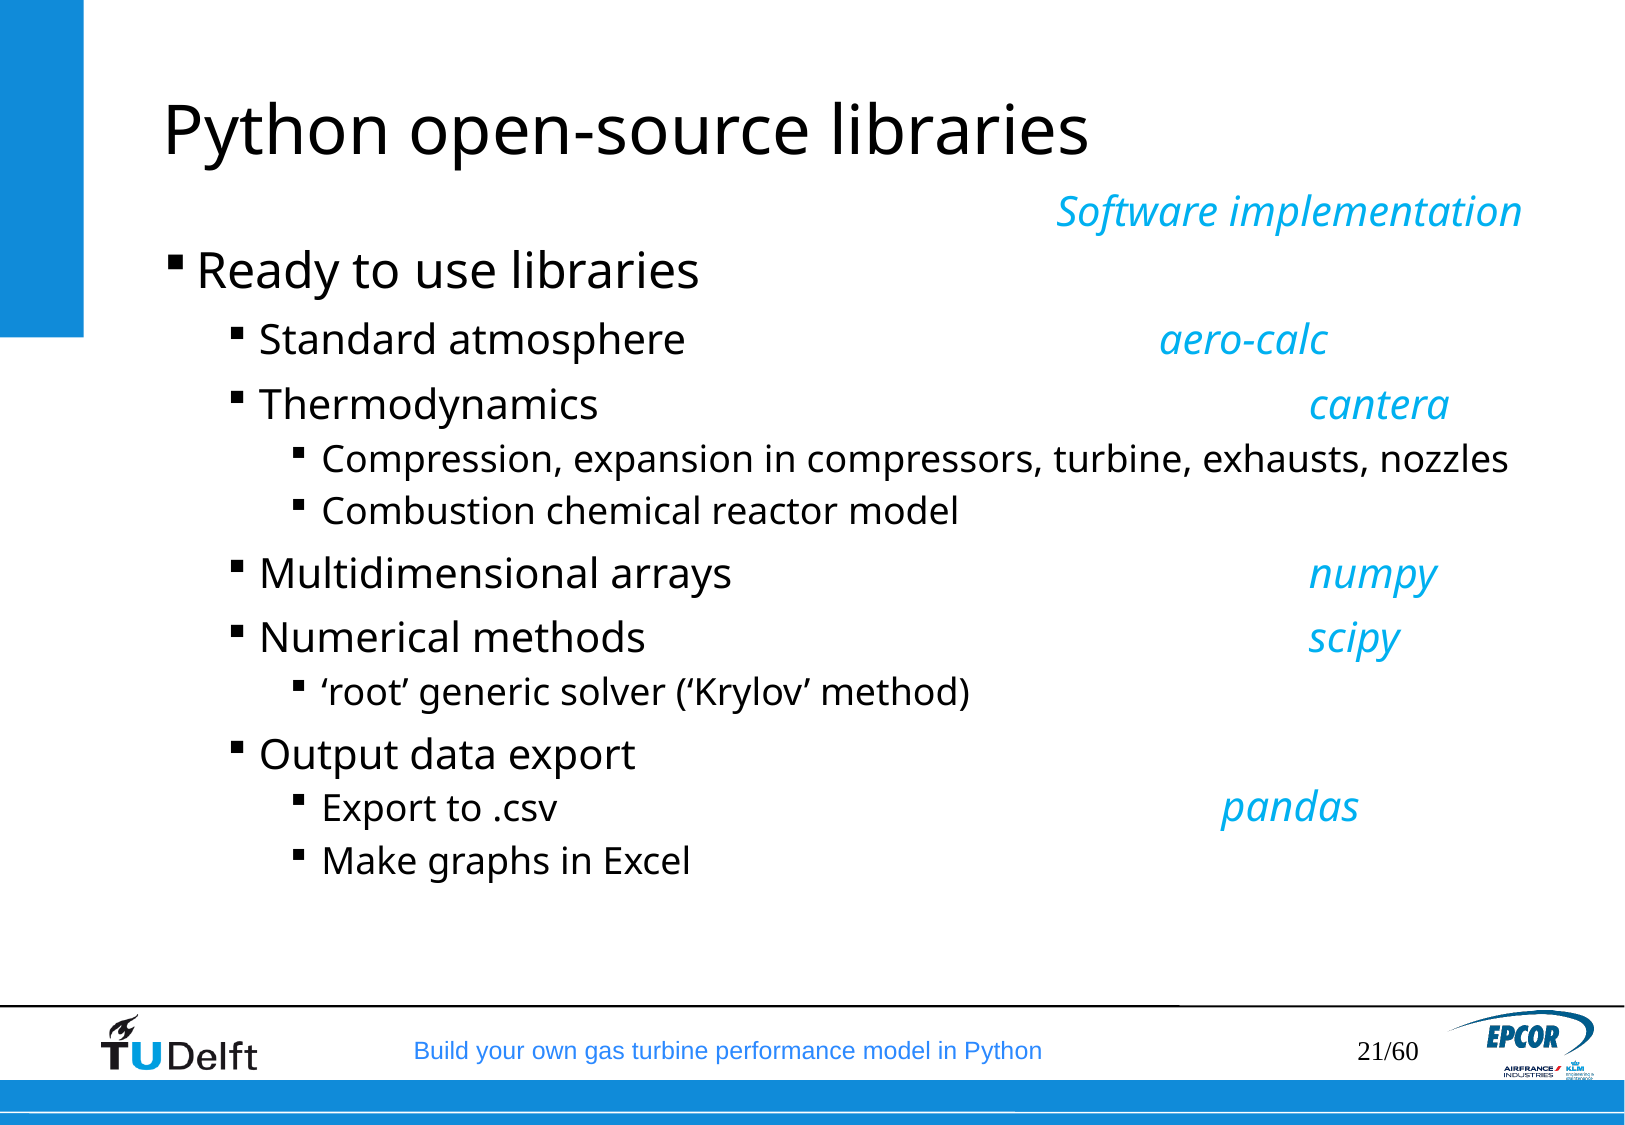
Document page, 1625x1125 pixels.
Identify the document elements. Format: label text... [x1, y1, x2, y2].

list Ready to use libraries Standard atmosphere aero-calc Thermodynamics cantera Compression, expansion in compressors, turbine, exhausts, nozzles Combustion chemical reactor model Multidimensional arrays numpy Numerical methods scipy ‘root’ generic solver (‘Krylov’ method) Output data export Export to .csv pandas Make graphs in Excel [164, 238, 1524, 875]
picture [1447, 1010, 1594, 1080]
list Software implementation [900, 179, 1524, 238]
picture [1561, 1010, 1594, 1023]
title Python open-source libraries [162, 75, 1524, 179]
picture [101, 1014, 260, 1072]
